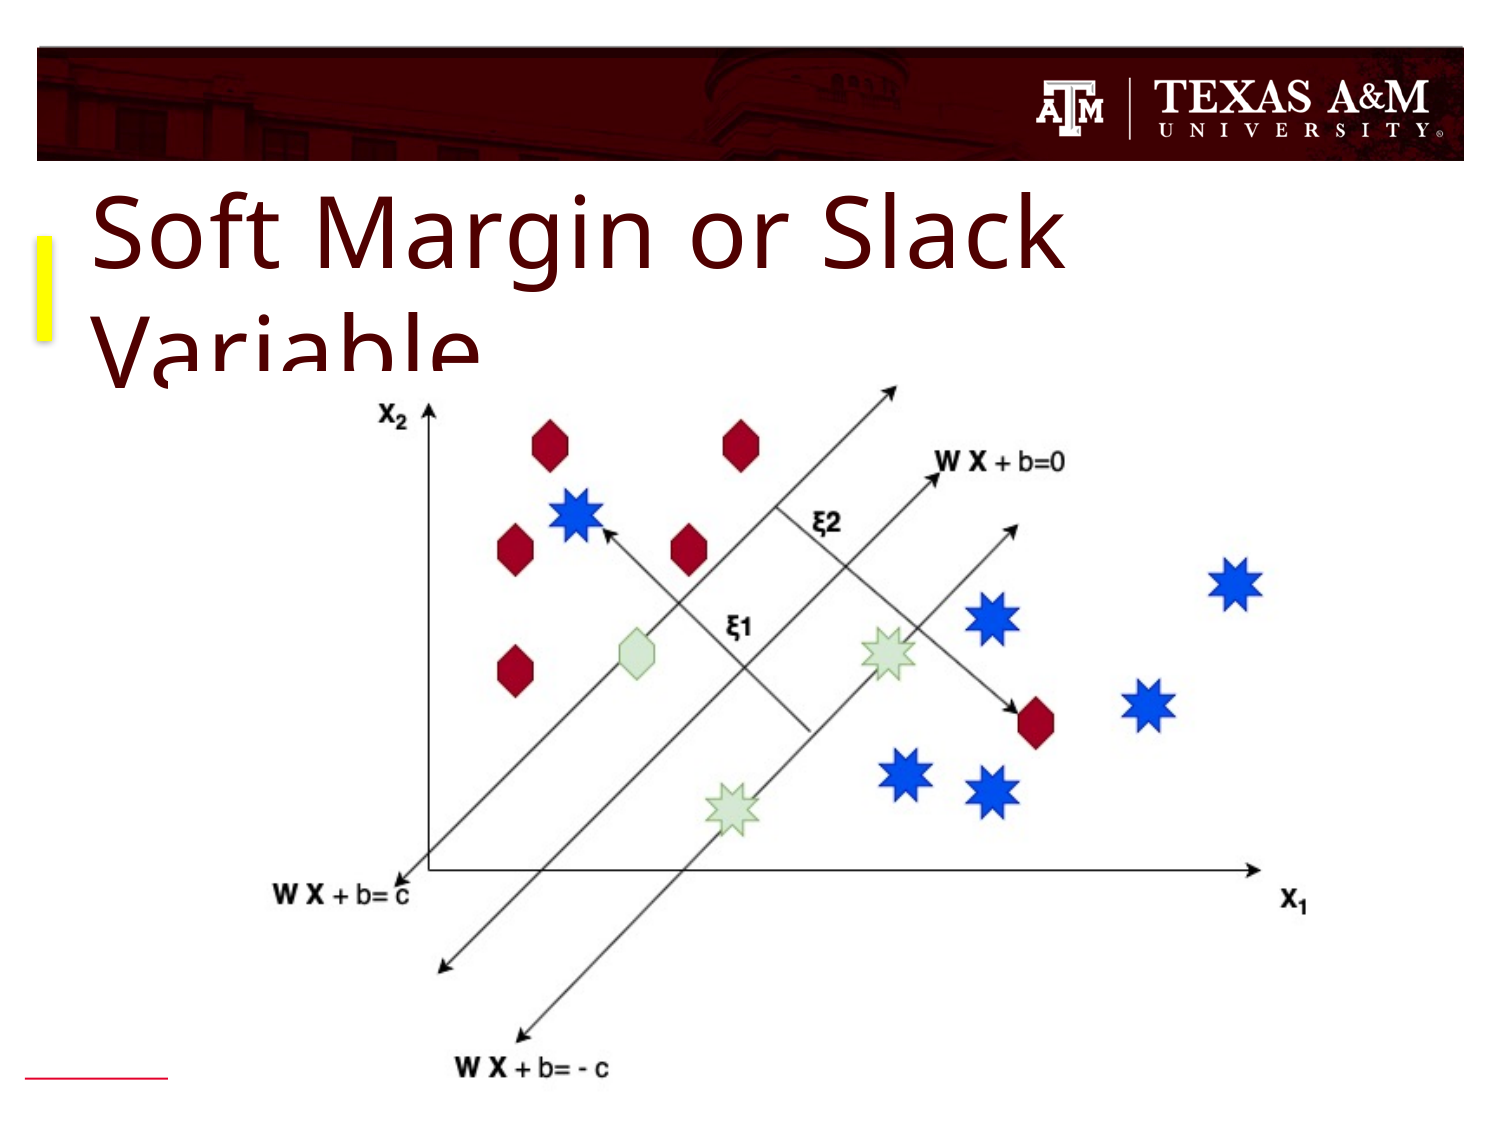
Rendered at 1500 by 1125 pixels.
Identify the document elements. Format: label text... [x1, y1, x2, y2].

picture [37, 45, 1464, 161]
title Soft Margin or Slack Variable [75, 195, 1425, 383]
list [168, 370, 1332, 1114]
